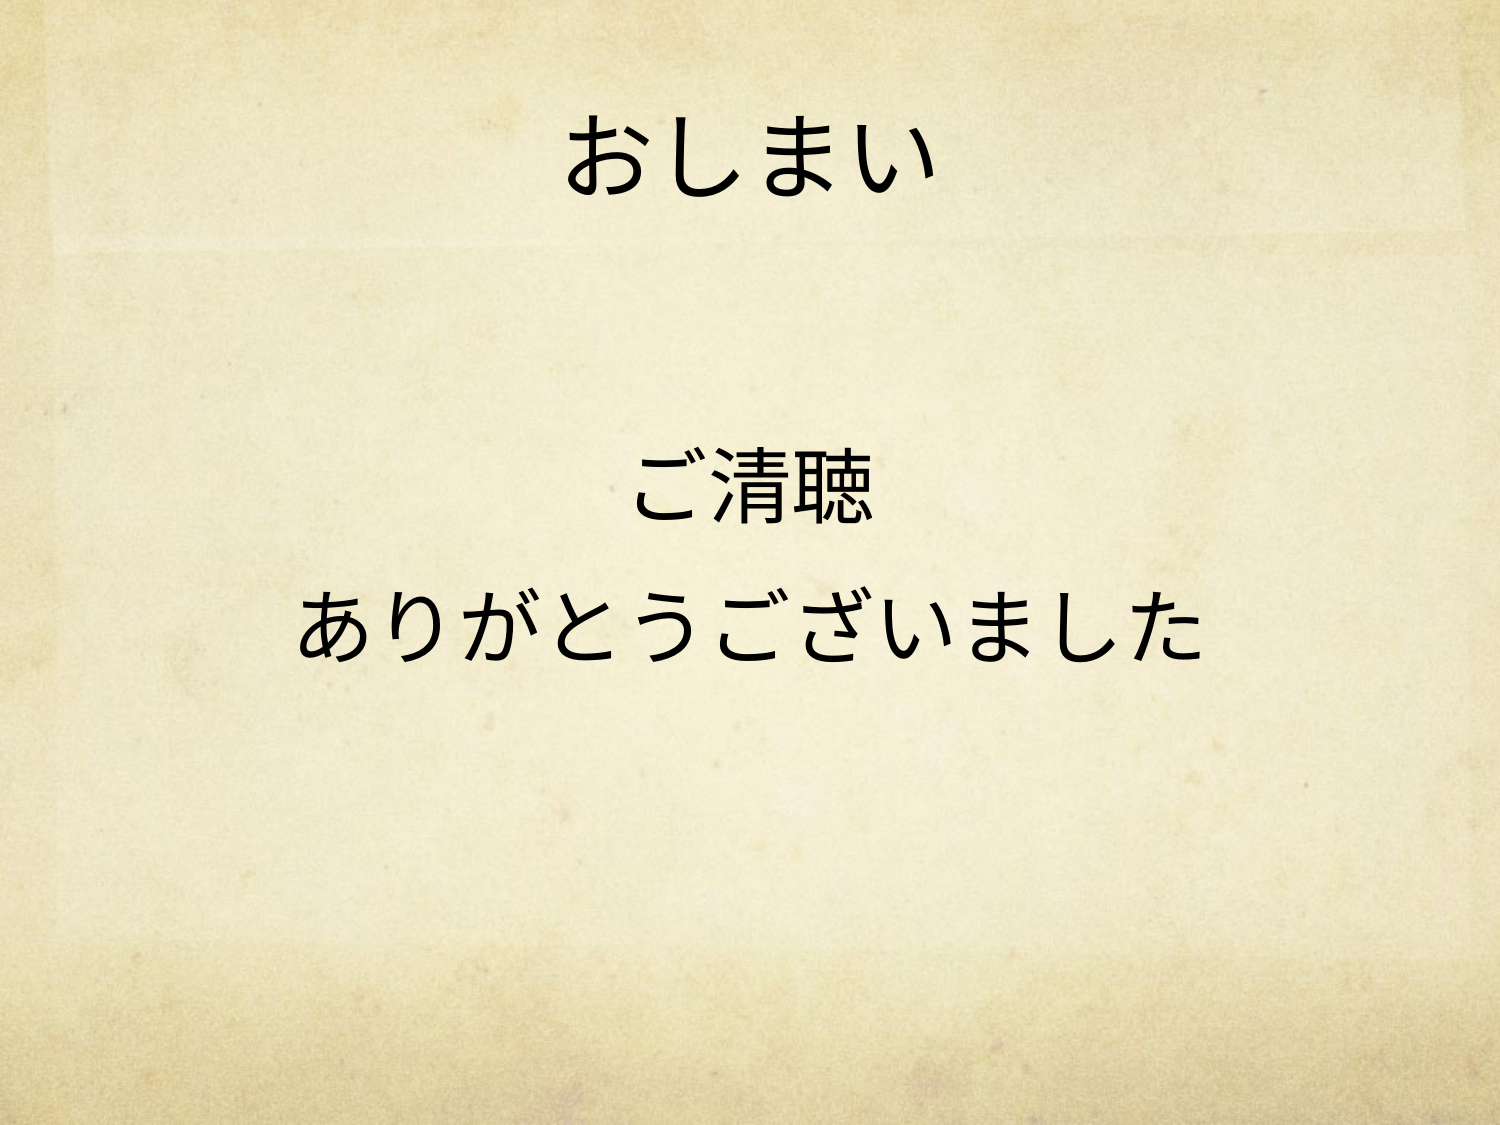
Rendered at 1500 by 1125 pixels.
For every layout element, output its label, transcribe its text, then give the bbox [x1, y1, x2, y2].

list ご清聴 ありがとうございました [150, 284, 1350, 950]
title おしまい [150, 82, 1350, 225]
picture [0, 0, 1500, 1125]
